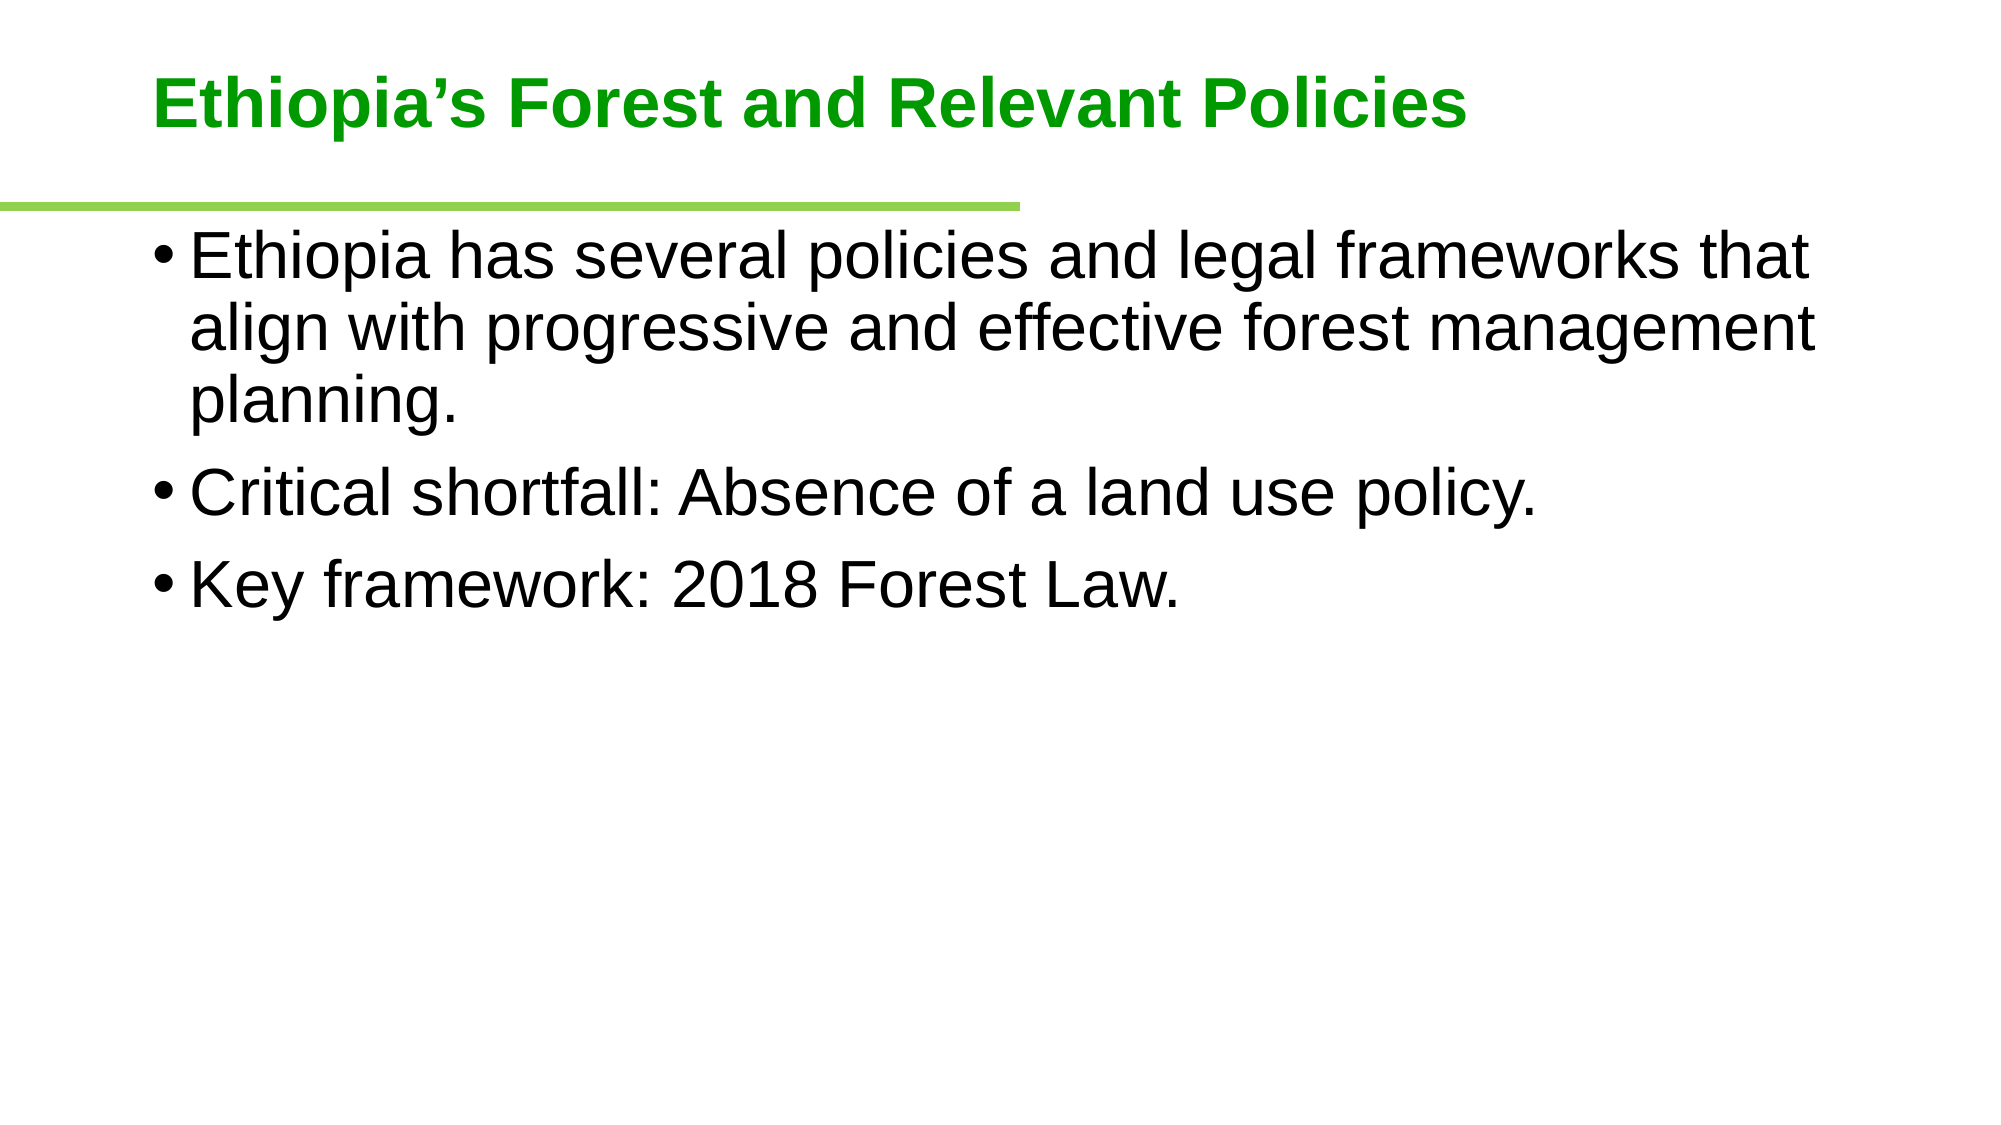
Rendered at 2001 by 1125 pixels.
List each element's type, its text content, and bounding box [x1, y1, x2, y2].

list Ethiopia has several policies and legal frameworks that align with progressive and effective forest management planning. Critical shortfall: Absence of a land use policy. Key framework: 2018 Forest Law. [137, 213, 1863, 1014]
title Ethiopia’s Forest and Relevant Policies [137, 22, 1863, 188]
